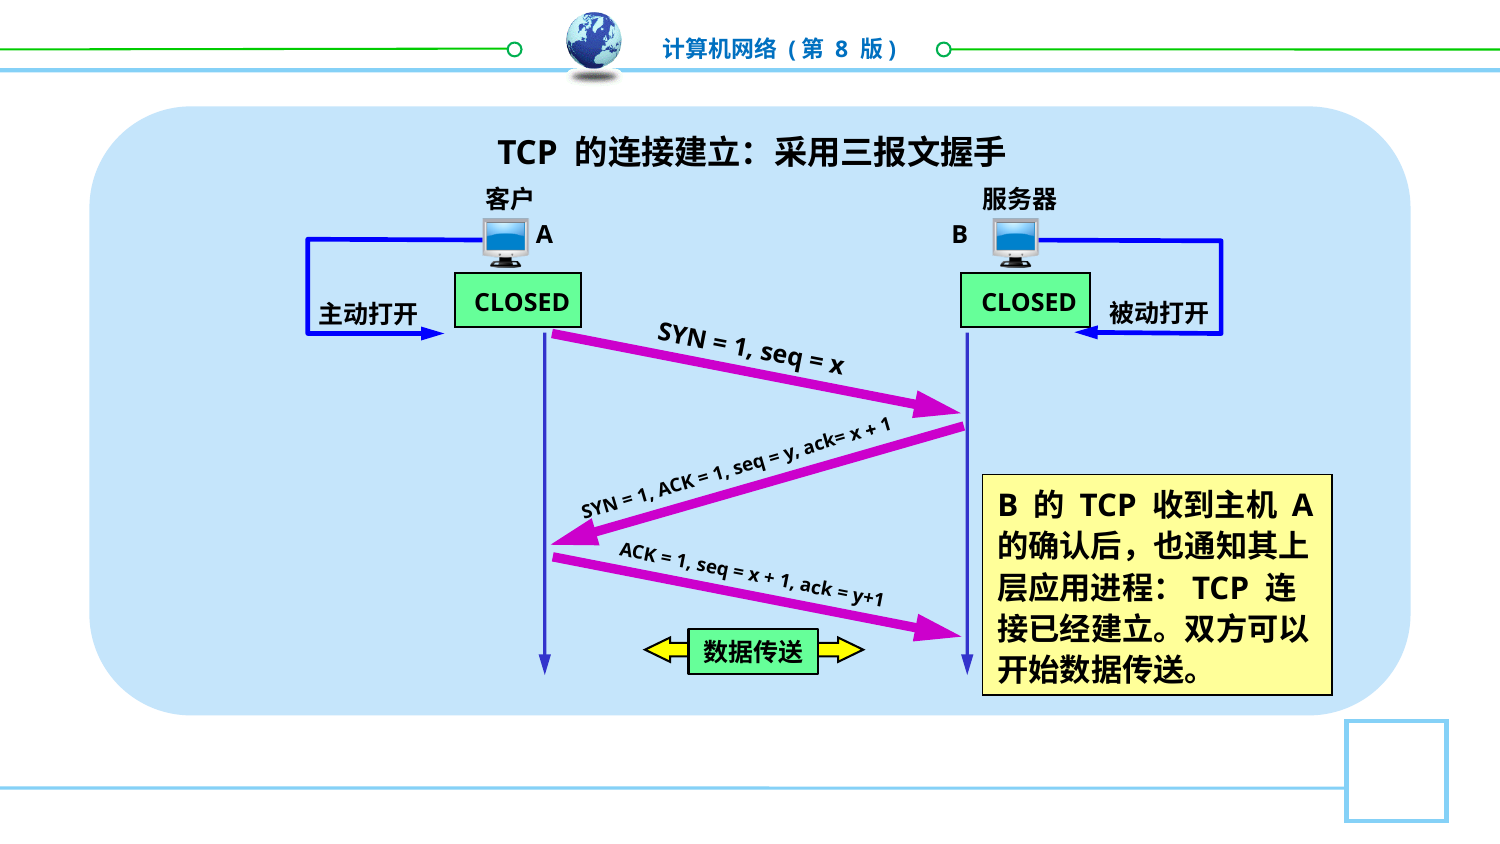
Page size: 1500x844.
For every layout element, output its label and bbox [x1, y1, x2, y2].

picture [989, 216, 1043, 269]
picture [478, 216, 532, 269]
text_box [87, 104, 1413, 718]
picture [564, 10, 623, 87]
